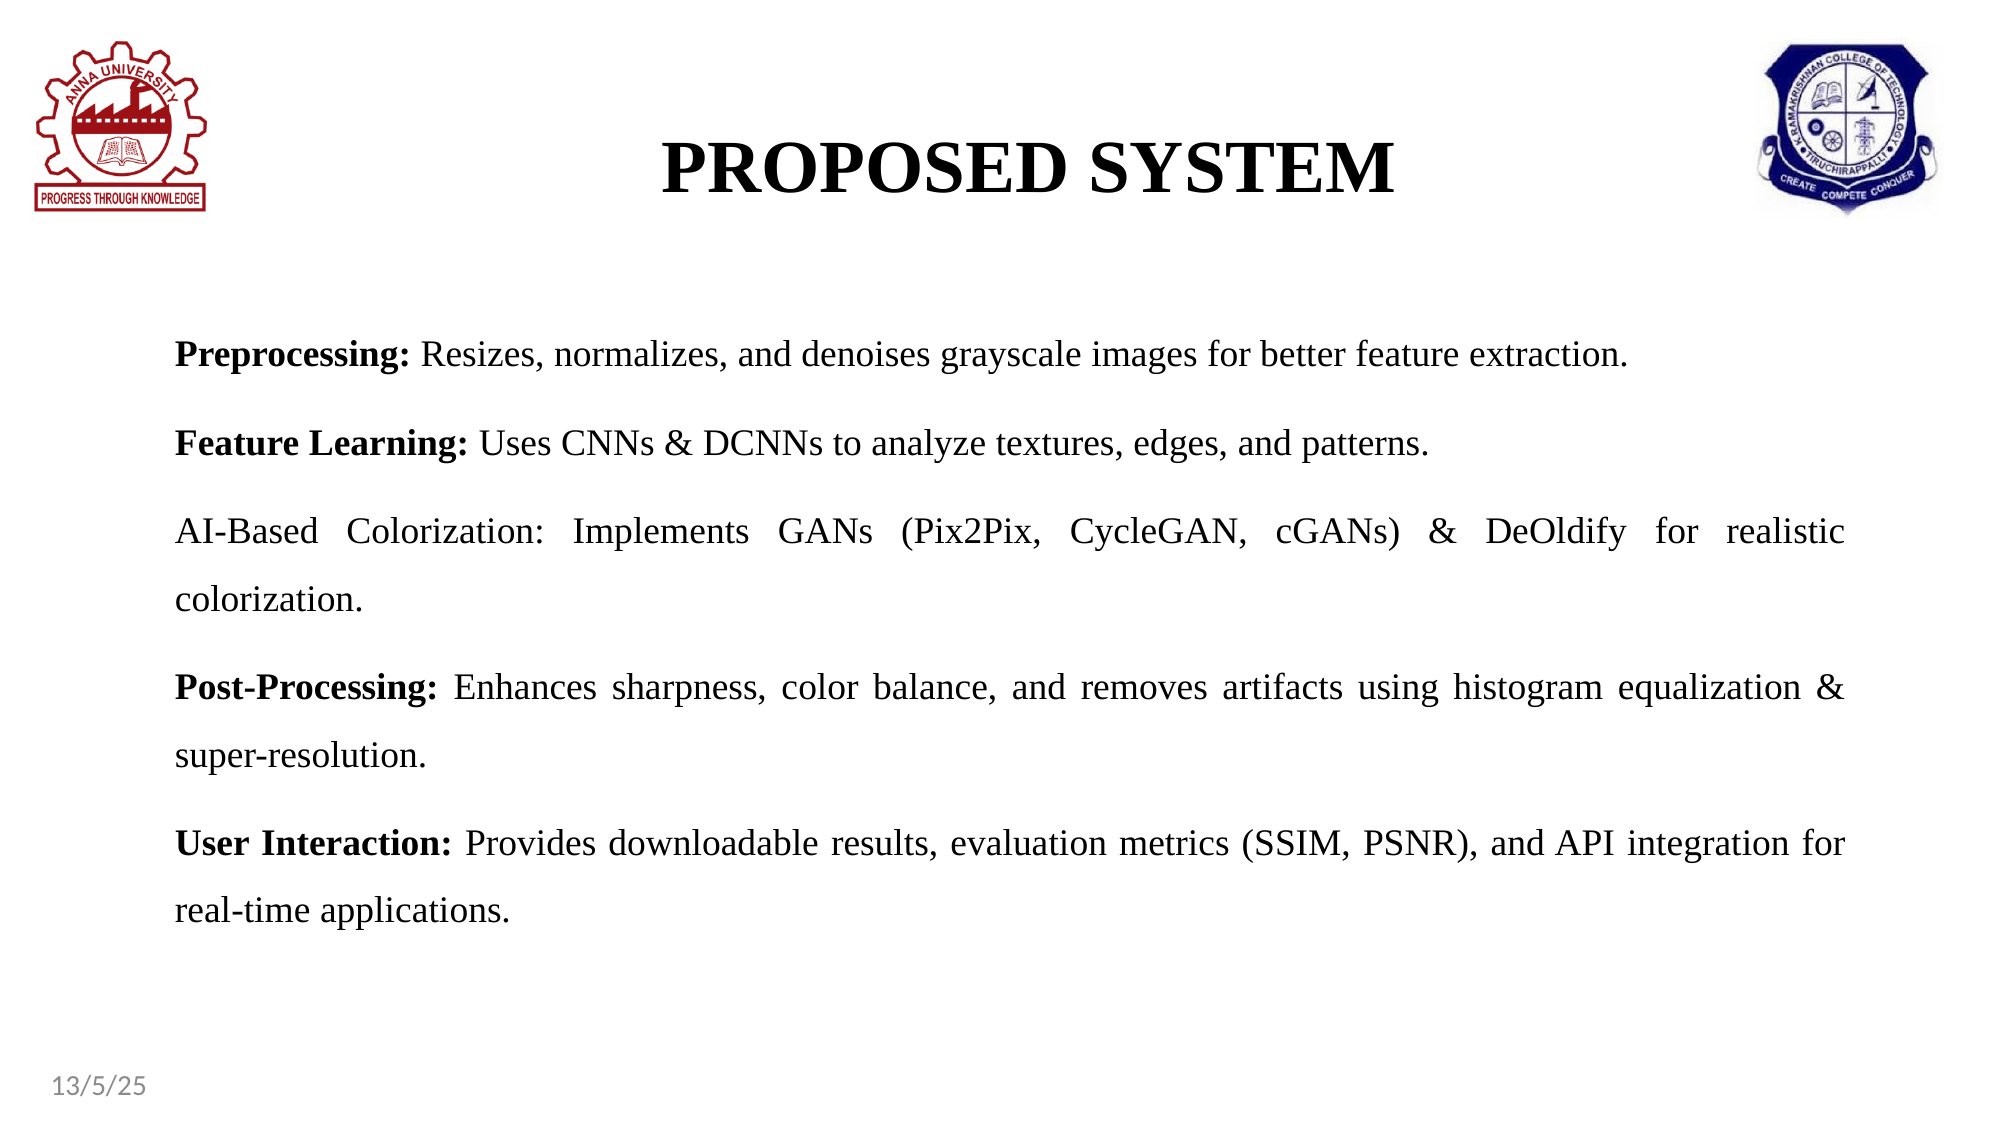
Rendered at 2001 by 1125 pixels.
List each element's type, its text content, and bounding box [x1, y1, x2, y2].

picture [32, 39, 208, 213]
list Preprocessing: Resizes, normalizes, and denoises grayscale images for better feature extraction. Feature Learning: Uses CNNs & DCNNs to analyze textures, edges, and patterns. AI-Based Colorization: Implements GANs (Pix2Pix, CycleGAN, cGANs) & DeOldify for realistic colorization. Post-Processing: Enhances sharpness, color balance, and removes artifacts using histogram equalization & super-resolution. User Interaction: Provides downloadable results, evaluation metrics (SSIM, PSNR), and API integration for real-time applications. [137, 299, 1863, 1014]
title PROPOSED SYSTEM [137, 59, 1863, 278]
text_box 13/5/25 [35, 1058, 199, 1109]
picture [1753, 38, 1944, 220]
